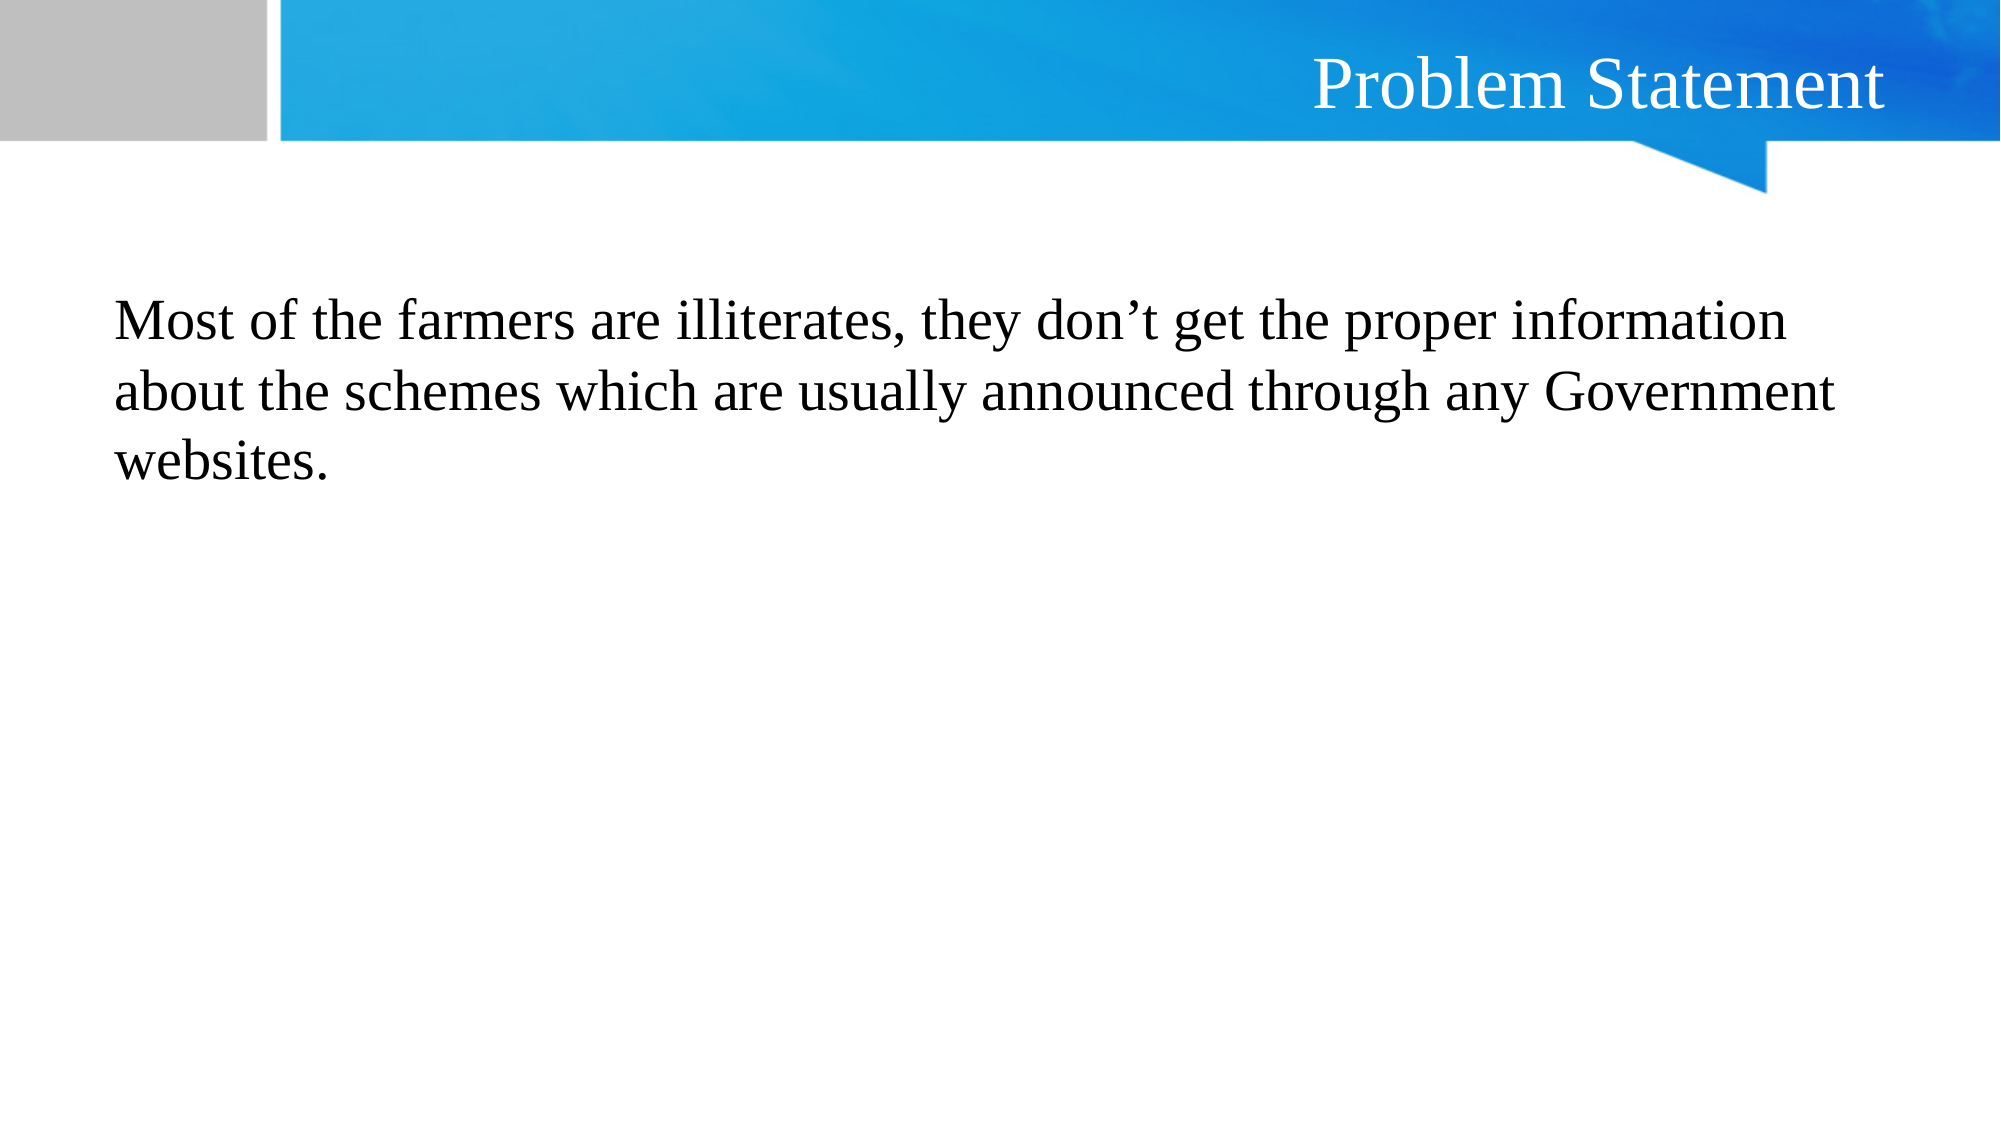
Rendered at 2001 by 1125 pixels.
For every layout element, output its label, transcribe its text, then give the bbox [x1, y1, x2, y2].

picture [0, 0, 2000, 1125]
title Problem Statement [99, 30, 1901, 127]
list Most of the farmers are illiterates, they don’t get the proper information about the schemes which are usually announced through any Government websites. [99, 192, 1901, 1006]
